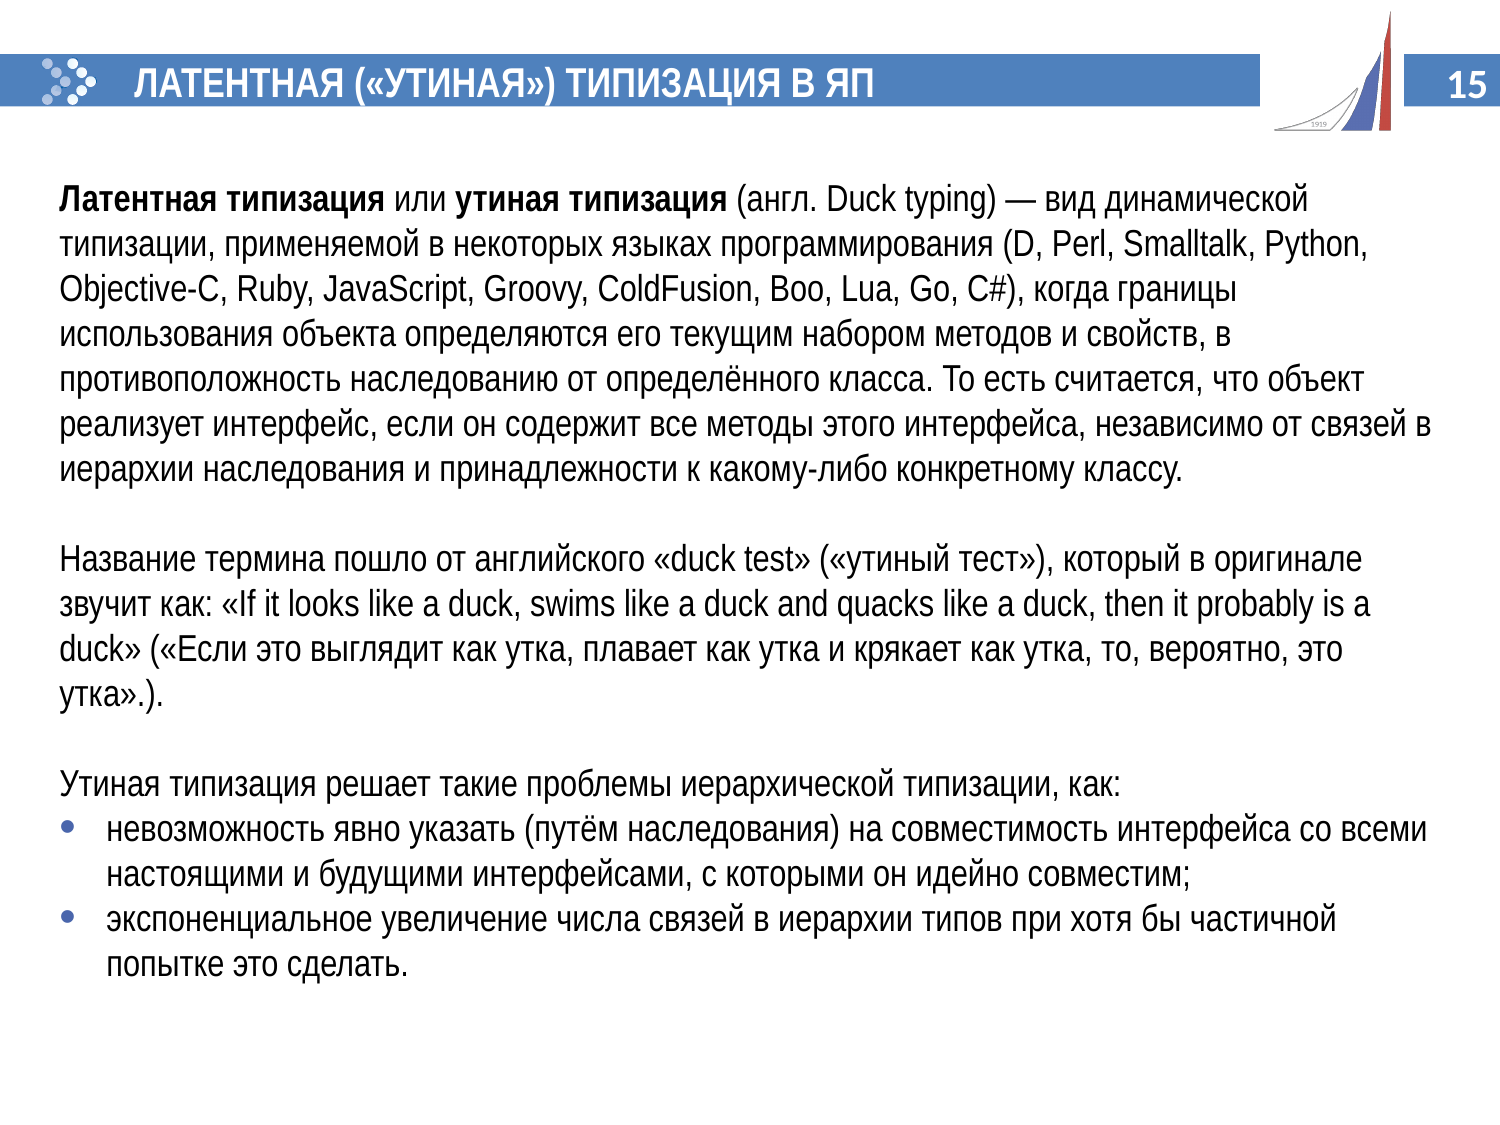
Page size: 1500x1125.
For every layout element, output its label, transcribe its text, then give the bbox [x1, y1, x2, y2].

picture [1271, 11, 1394, 48]
picture [1271, 114, 1394, 138]
text_box ЛАТЕНТНАЯ («УТИНАЯ») ТИПИЗАЦИЯ В ЯП [119, 48, 1500, 114]
picture [37, 54, 98, 108]
text_box Латентная типизация или утиная типизация (англ. Duck typing) — вид динамической типизации, применяемой в некоторых языках программирования (D, Perl, Smalltalk, Python, Objective-C, Ruby, JavaScript, Groovy, ColdFusion, Boo, Lua, Go, C#), когда границы использования объекта определяются его текущим набором методов и свойств, в противоположность наследованию от определённого класса. То есть считается, что объект реализует интерфейс, если он содержит все методы этого интерфейса, независимо от связей в иерархии наследования и принадлежности к какому-либо конкретному классу. Название термина пошло от английского «duck test» («утиный тест»), который в оригинале звучит как: «If it looks like a duck, swims like a duck and quacks like a duck, then it probably is a duck» («Если это выглядит как утка, плавает как утка и крякает как утка, то, вероятно, это утка».). Утиная типизация решает такие проблемы иерархической типизации, как: невозможность явно указать (путём наследования) на совместимость интерфейса со всеми настоящими и будущими интерфейсами, с которыми он идейно совместим; экспоненциальное увеличение числа связей в иерархии типов при хотя бы частичной попытке это сделать. [53, 166, 1460, 992]
